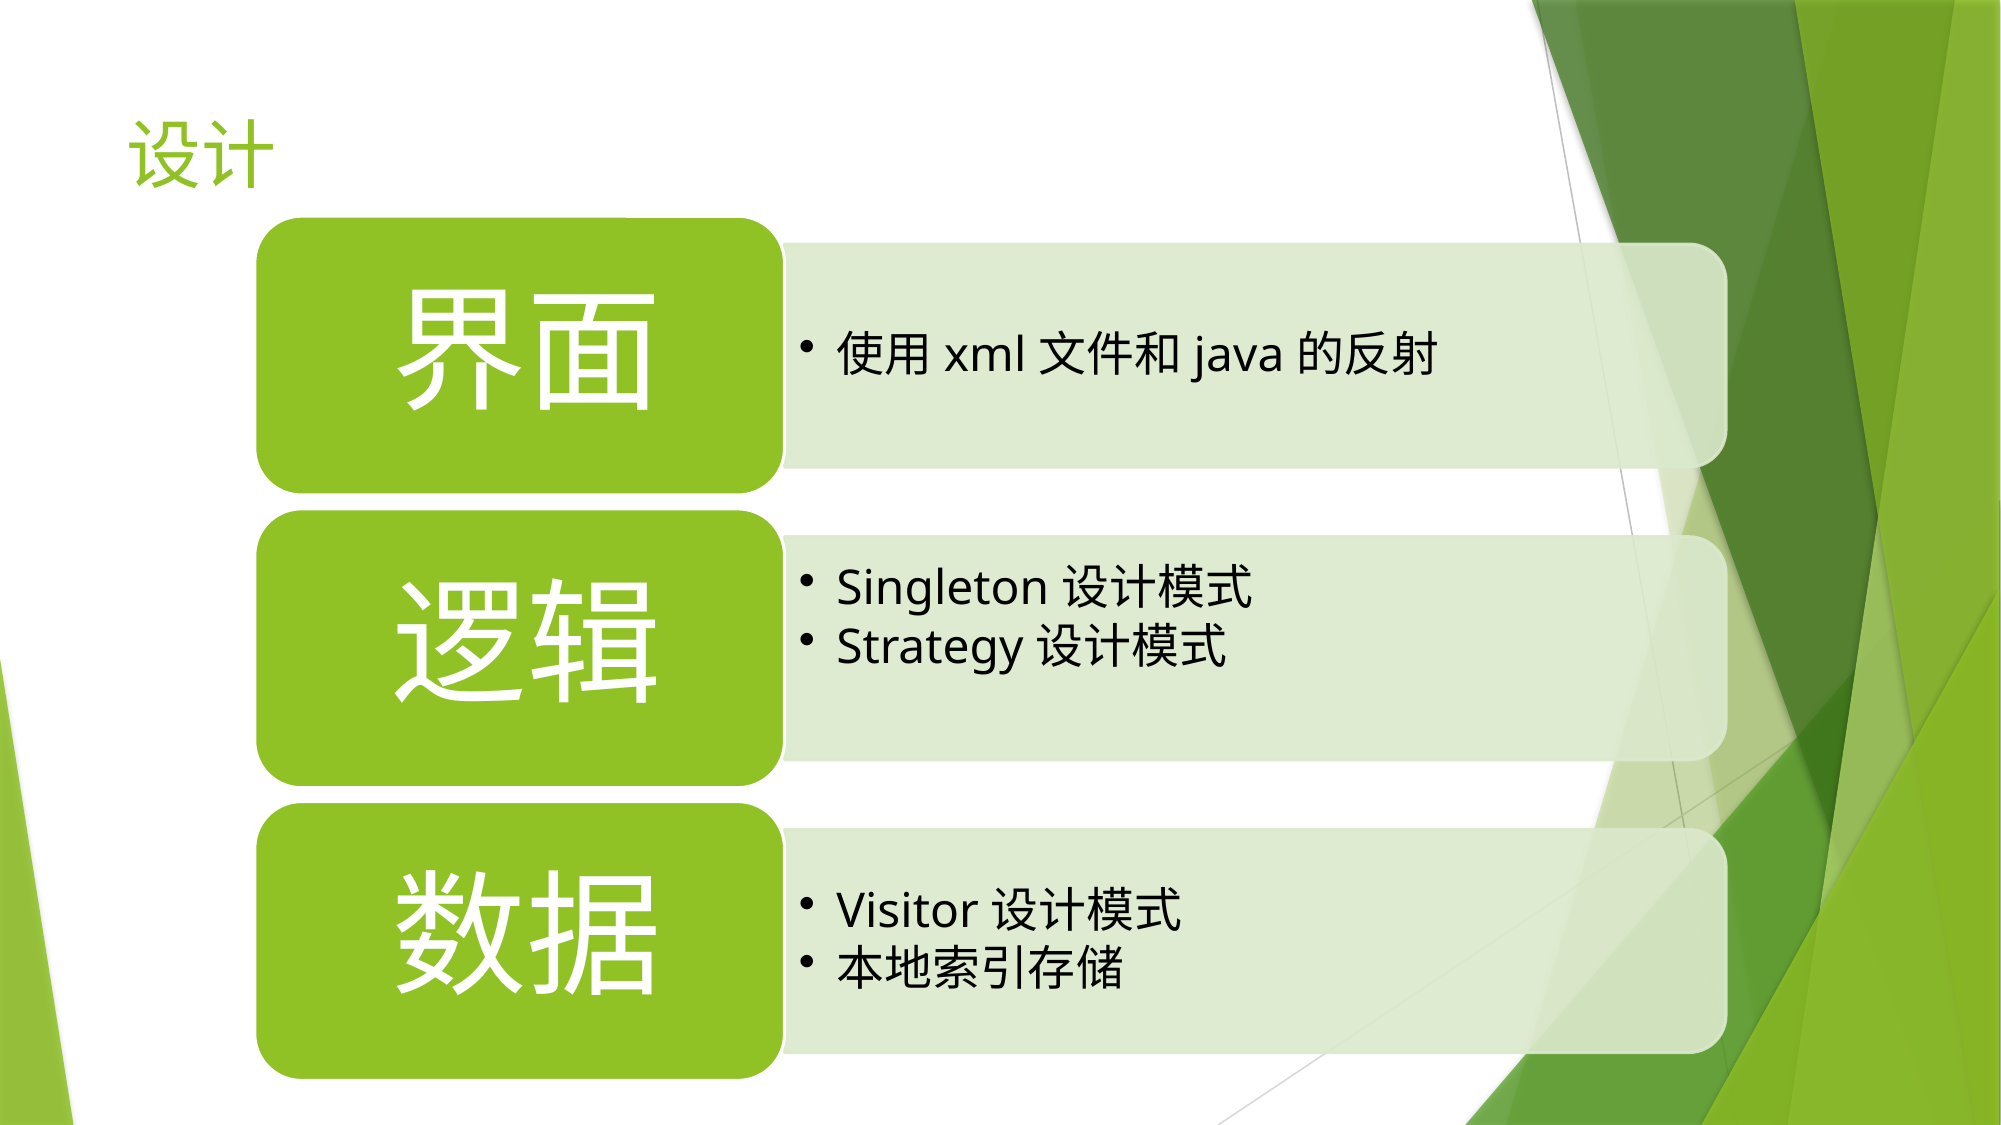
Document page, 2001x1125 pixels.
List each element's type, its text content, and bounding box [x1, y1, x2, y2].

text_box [254, 215, 1727, 1082]
title 设计 [111, 99, 1522, 317]
